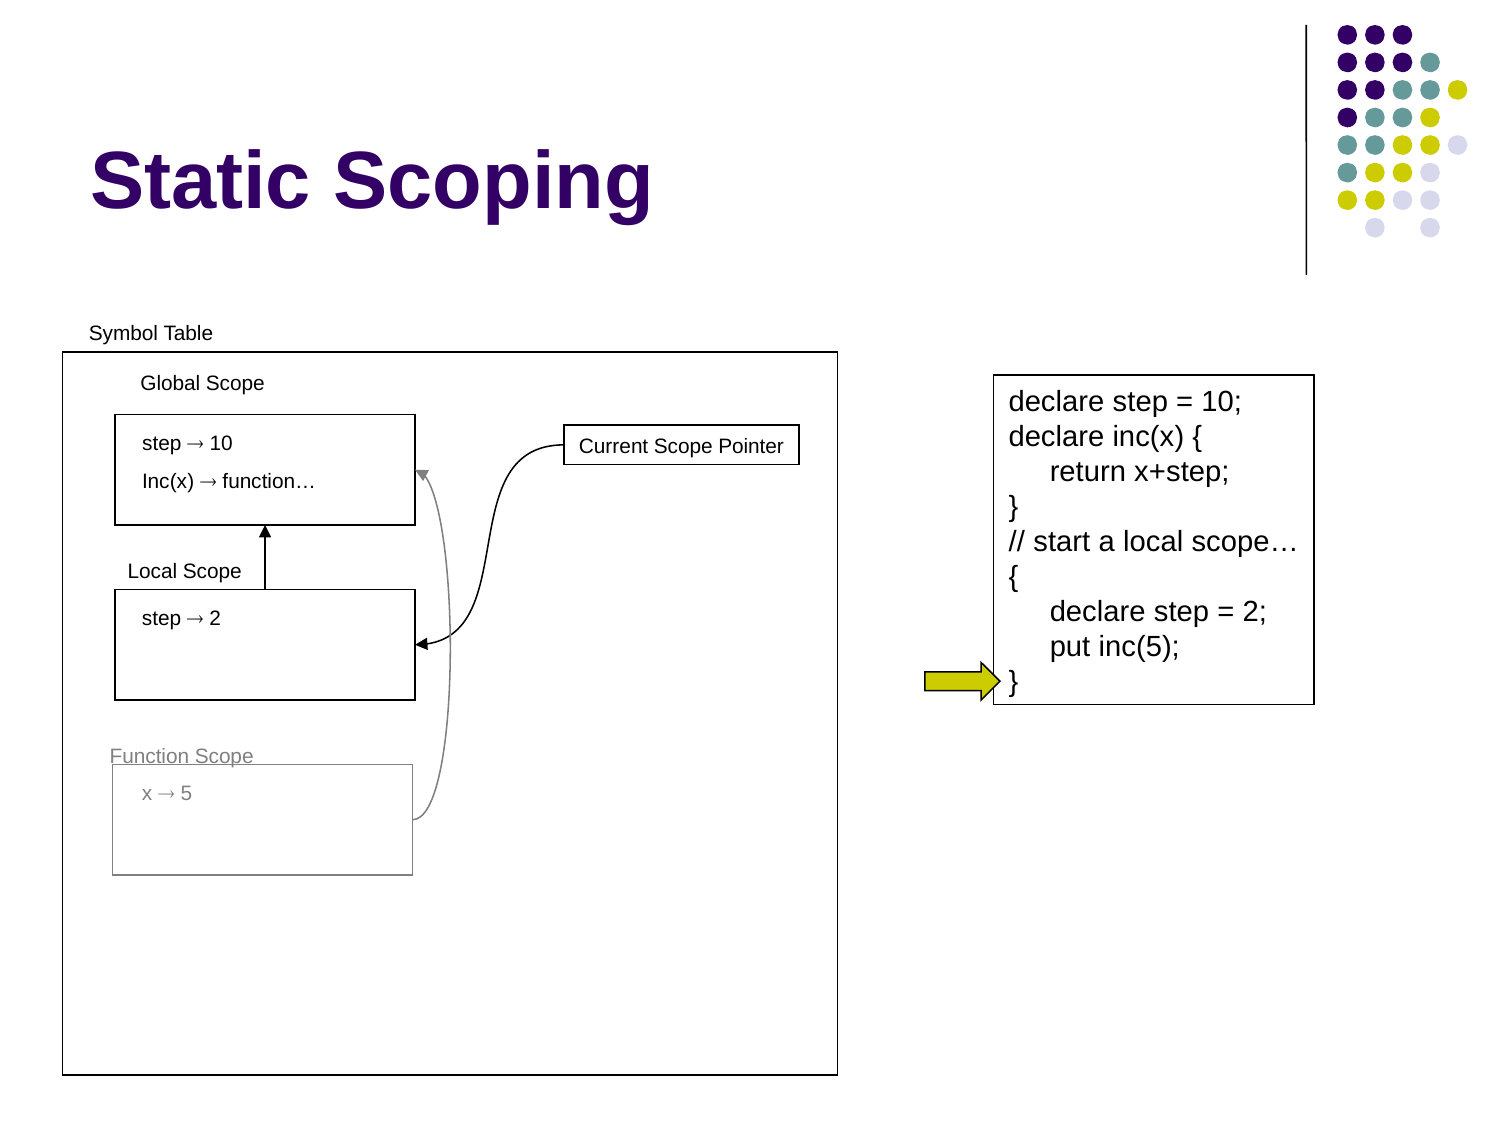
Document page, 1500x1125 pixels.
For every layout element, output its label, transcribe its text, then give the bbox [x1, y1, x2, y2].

title Static Scoping [75, 20, 1313, 233]
text_box step  2 [127, 597, 236, 638]
text_box [62, 352, 838, 1075]
text_box declare step = 10; declare inc(x) { return x+step; } // start a local scope… { declare step = 2; put inc(5); } [993, 374, 1314, 705]
text_box [115, 589, 407, 700]
text_box Local Scope [113, 549, 260, 590]
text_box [412, 469, 416, 821]
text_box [414, 445, 563, 645]
text_box Current Scope Pointer [564, 425, 799, 465]
text_box x  5 [127, 772, 208, 813]
text_box [924, 662, 1000, 700]
text_box Inc(x)  function… [127, 459, 331, 500]
text_box Symbol Table [74, 312, 228, 353]
text_box [115, 414, 415, 525]
text_box [112, 764, 413, 875]
text_box step  10 [127, 422, 248, 459]
text_box Global Scope [125, 362, 280, 403]
text_box Function Scope [94, 734, 275, 775]
